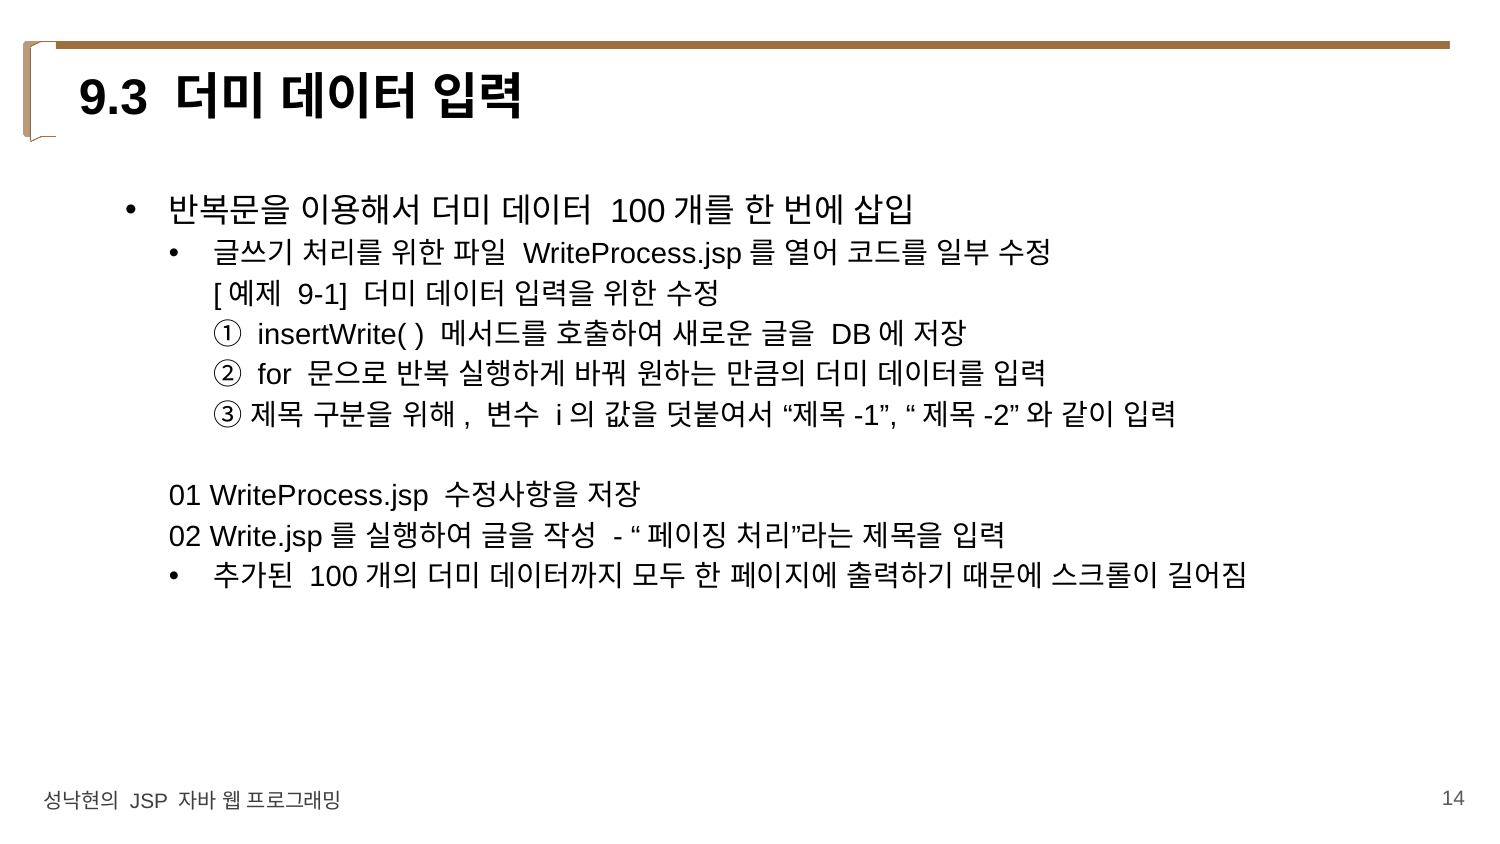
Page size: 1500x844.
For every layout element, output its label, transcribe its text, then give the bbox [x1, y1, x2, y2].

list 반복문을 이용해서 더미 데이터 100개를 한 번에 삽입 글쓰기 처리를 위한 파일 WriteProcess.jsp를 열어 코드를 일부 수정 [예제 9-1] 더미 데이터 입력을 위한 수정 ① insertWrite( ) 메서드를 호출하여 새로운 글을 DB에 저장 ② for 문으로 반복 실행하게 바꿔 원하는 만큼의 더미 데이터를 입력 ③ 제목 구분을 위해, 변수 i의 값을 덧붙여서 “제목-1”, “제목-2”와 같이 입력 01 WriteProcess.jsp 수정사항을 저장 02 Write.jsp를 실행하여 글을 작성 - “페이징 처리”라는 제목을 입력 추가된 100개의 더미 데이터까지 모두 한 페이지에 출력하기 때문에 스크롤이 길어짐 [51, 168, 1449, 750]
slide_number 14 [1389, 764, 1480, 830]
picture [8, 24, 1462, 155]
